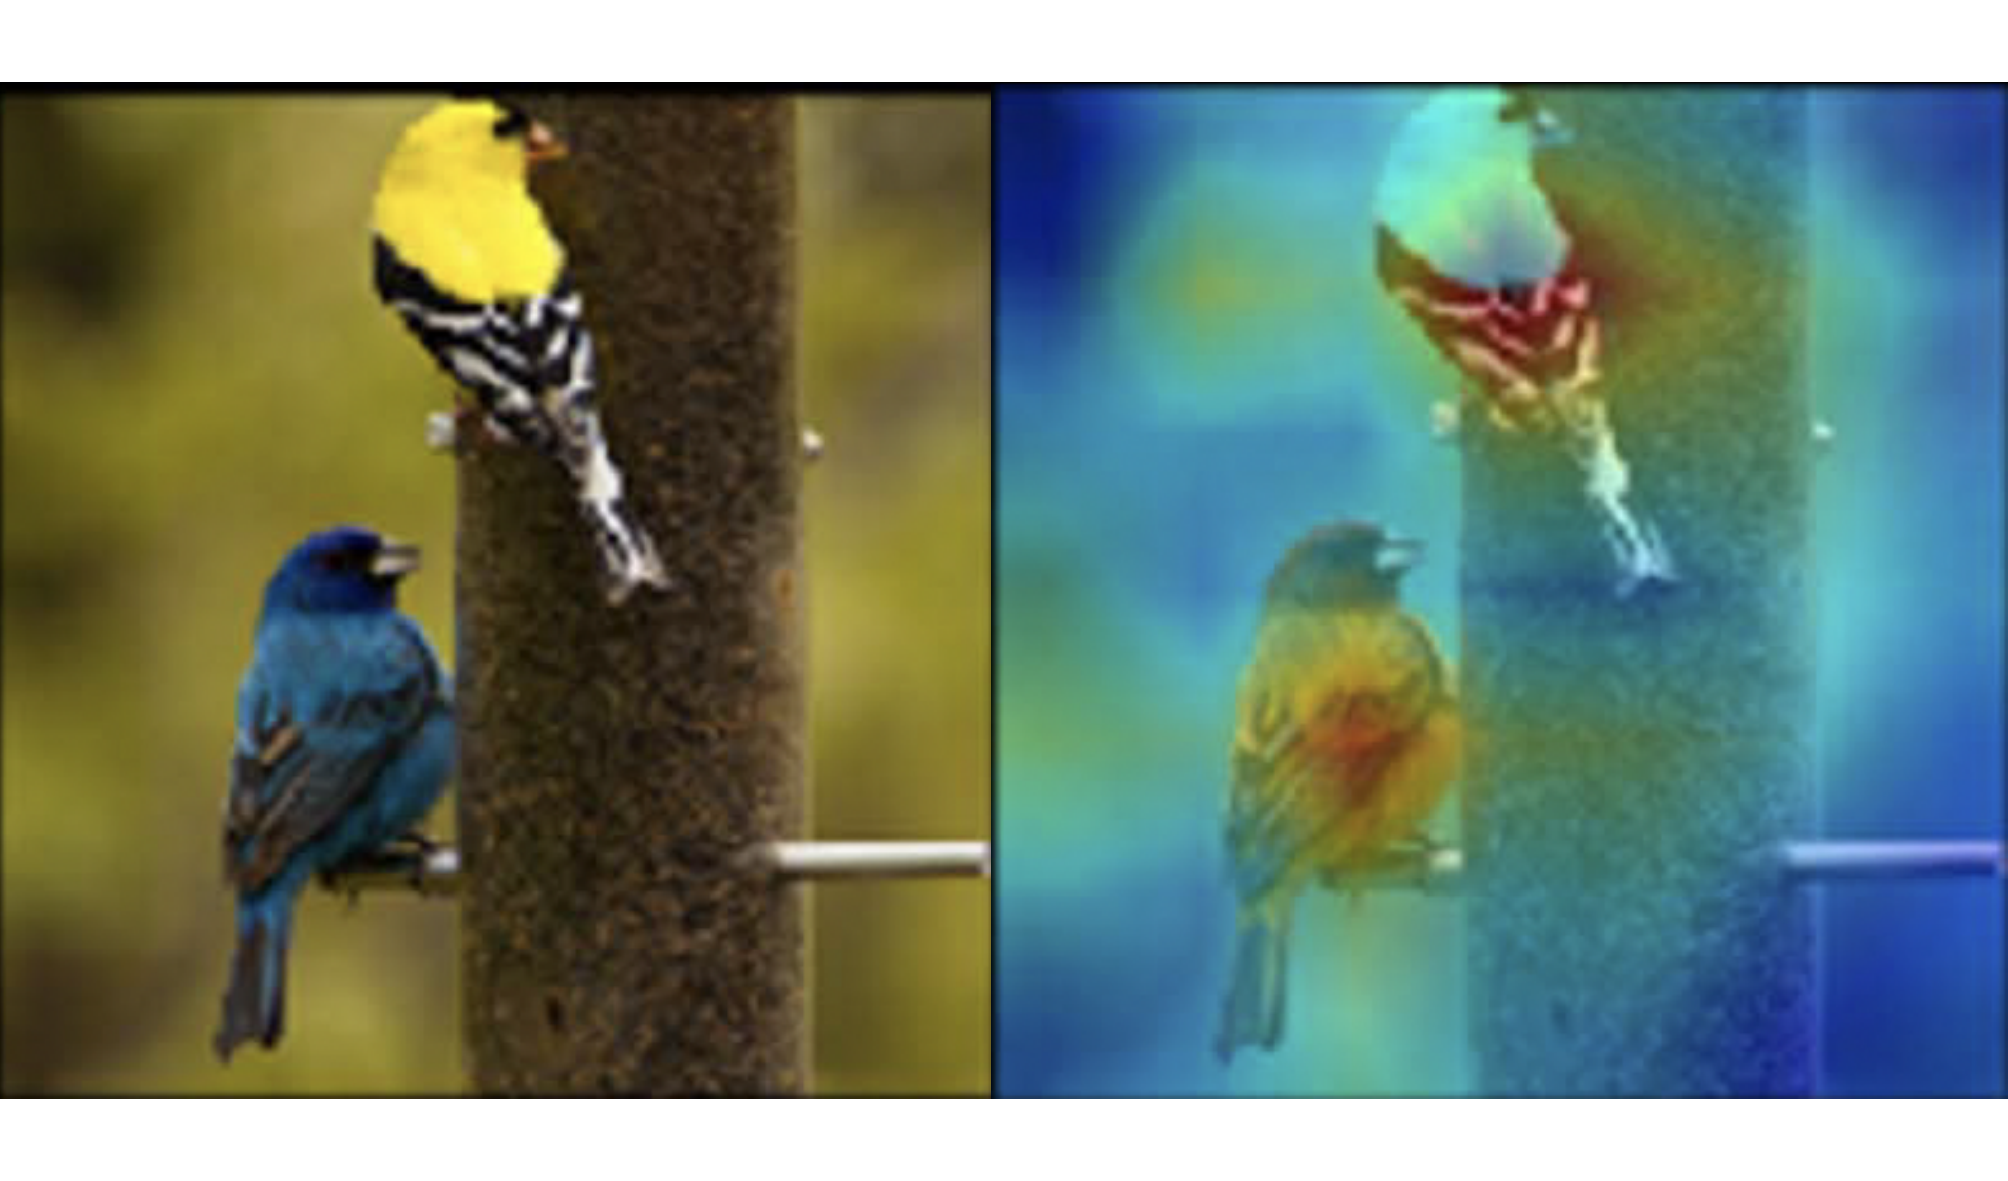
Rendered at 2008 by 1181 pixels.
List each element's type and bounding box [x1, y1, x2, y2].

text_box [0, 82, 2008, 1099]
